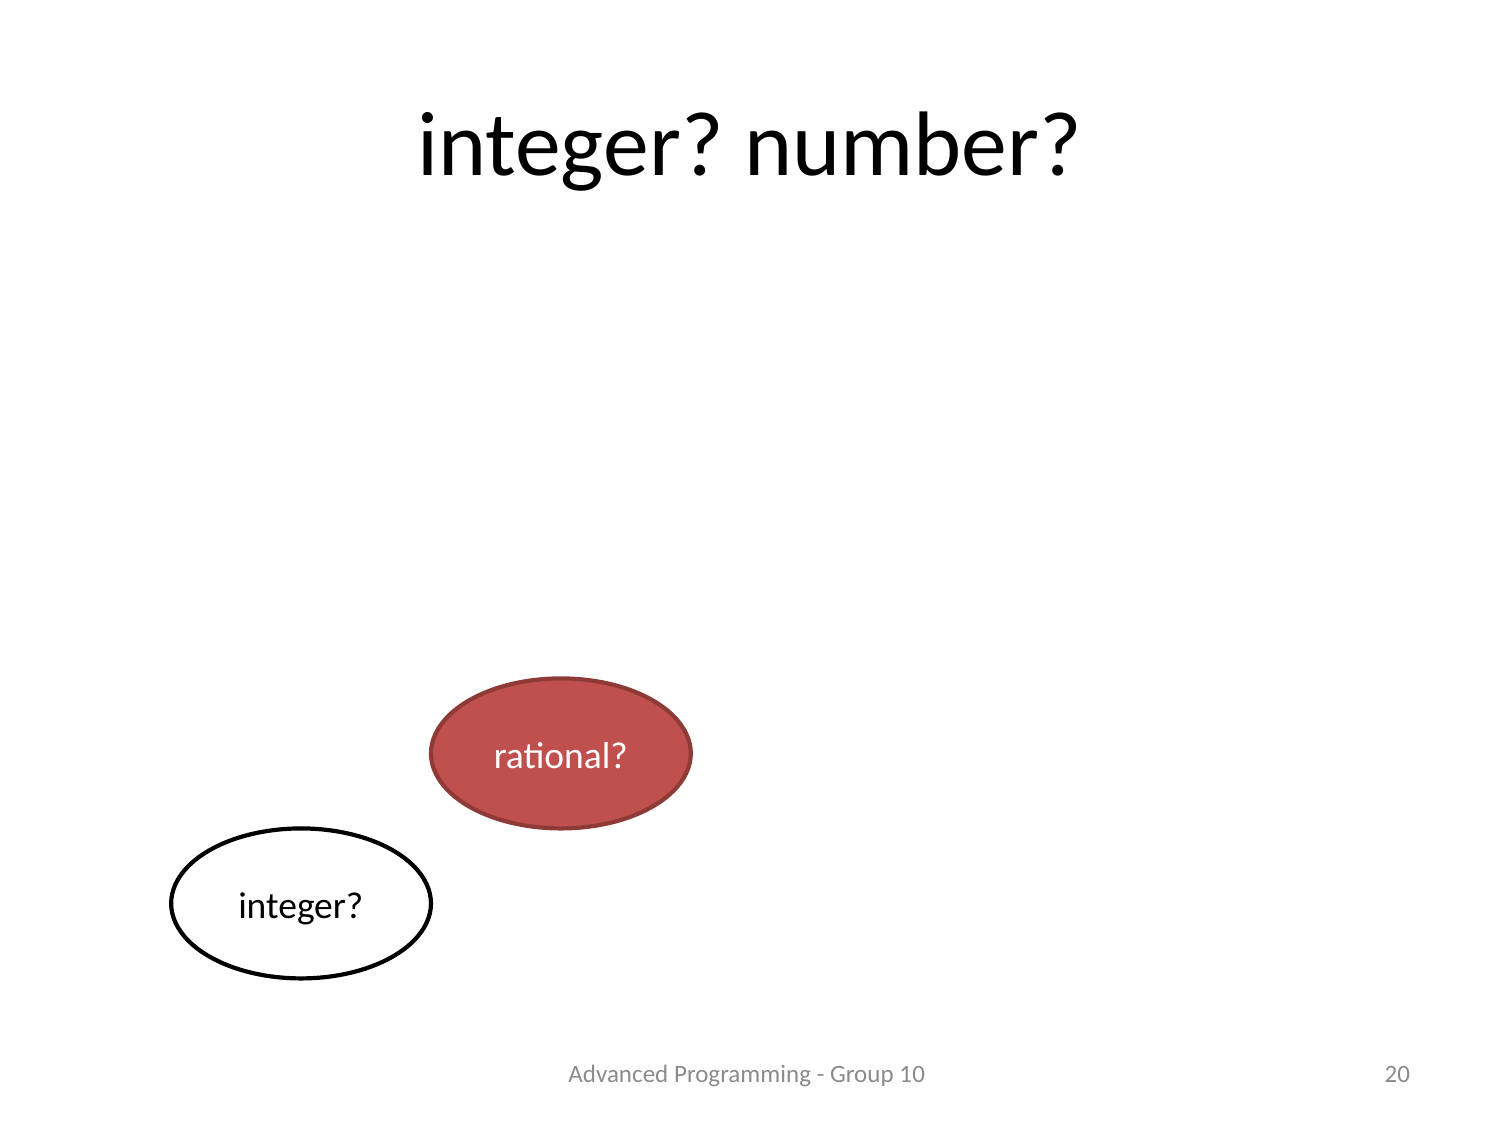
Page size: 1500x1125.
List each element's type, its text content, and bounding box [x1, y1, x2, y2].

text_box rational? [428, 676, 693, 831]
title integer? number? [75, 45, 1425, 233]
slide_number 20 [1074, 1042, 1425, 1103]
footer Advanced Programming - Group 10 [512, 1042, 988, 1103]
text_box integer? [169, 826, 434, 981]
